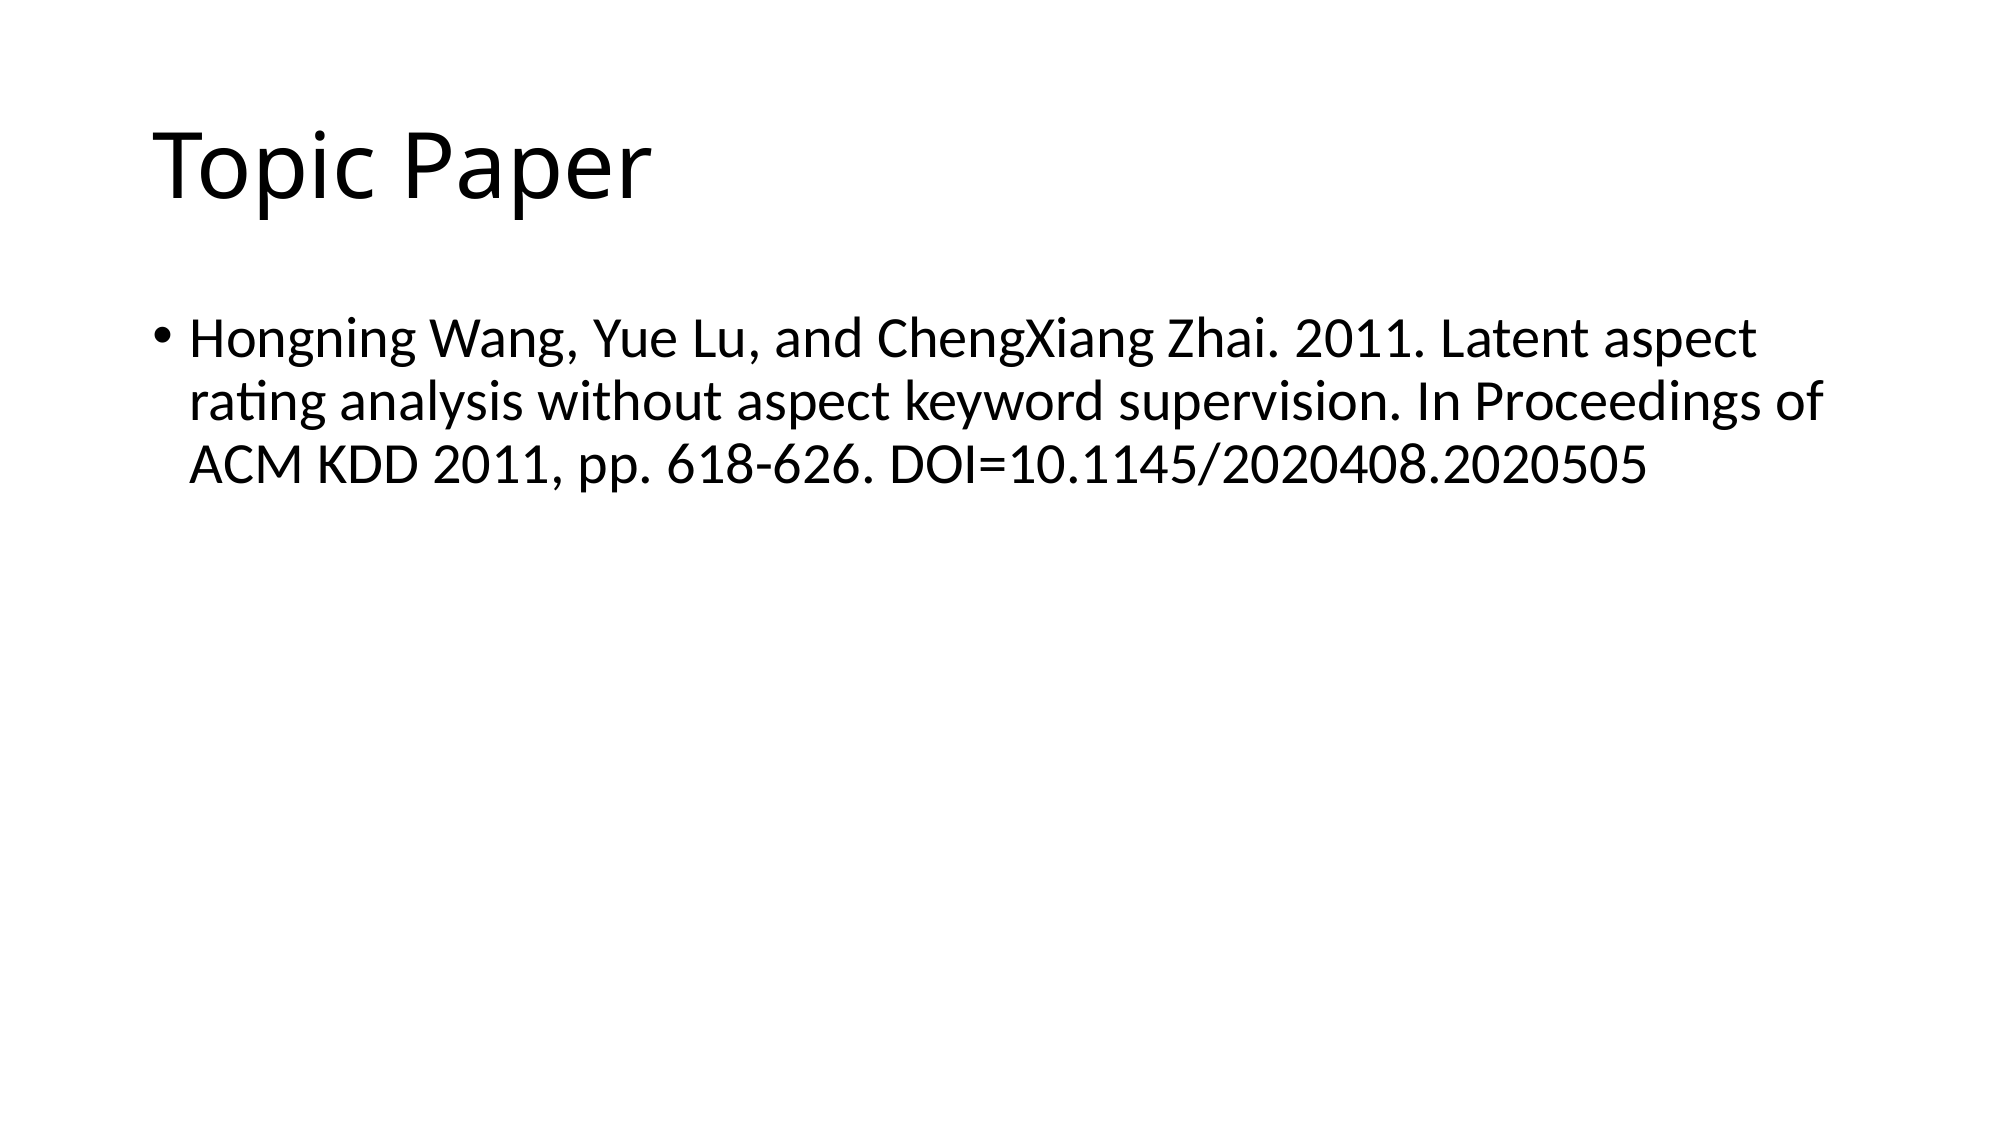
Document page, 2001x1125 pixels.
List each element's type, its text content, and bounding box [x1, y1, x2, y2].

title Topic Paper [137, 59, 1863, 278]
list Hongning Wang, Yue Lu, and ChengXiang Zhai. 2011. Latent aspect rating analysis without aspect keyword supervision. In Proceedings of ACM KDD 2011, pp. 618-626. DOI=10.1145/2020408.2020505 [137, 299, 1863, 1014]
